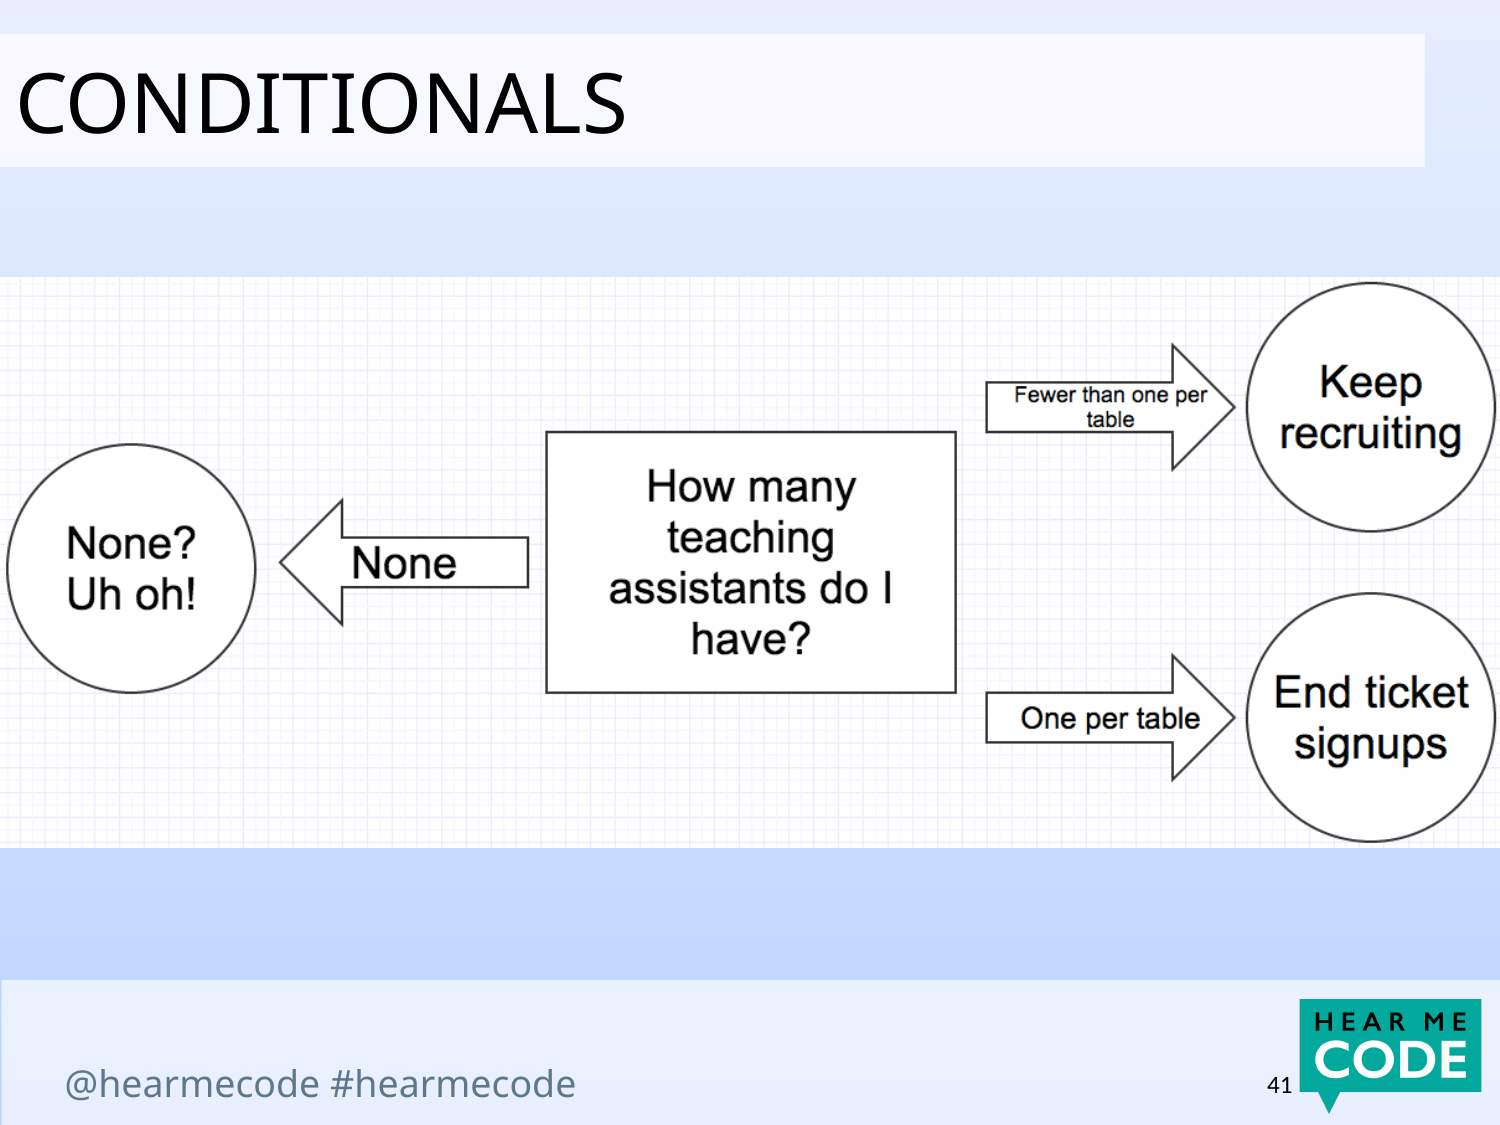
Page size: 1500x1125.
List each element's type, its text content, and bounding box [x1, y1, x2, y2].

list cONDITIONALS [0, 33, 1426, 168]
picture [1297, 996, 1484, 1118]
picture [0, 277, 1500, 848]
slide_number 41 [949, 1052, 1301, 1114]
